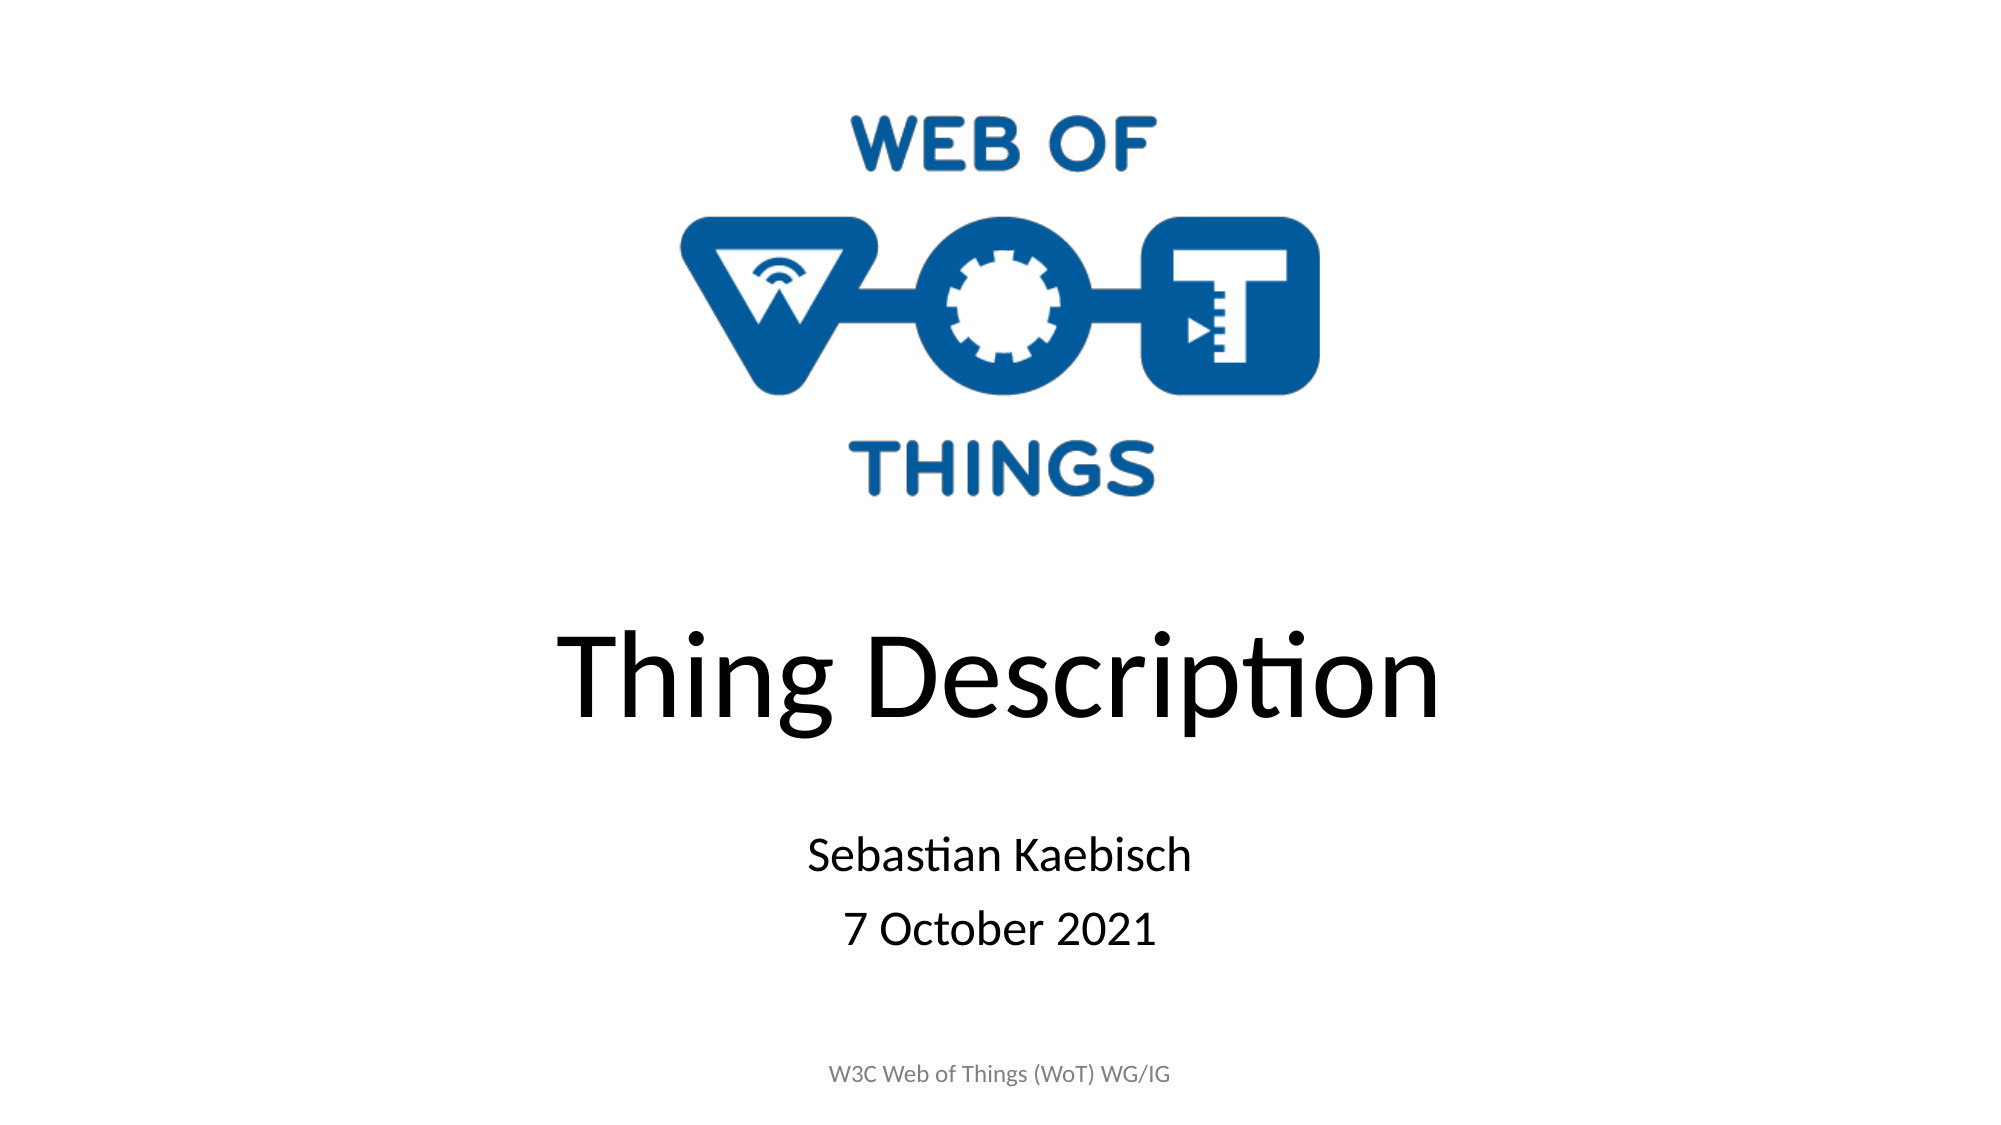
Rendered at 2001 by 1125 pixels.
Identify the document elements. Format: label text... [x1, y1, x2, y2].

subtitle Sebastian Kaebisch 7 October 2021 [249, 820, 1750, 1007]
title Thing Description [137, 562, 1863, 791]
footer W3C Web of Things (WoT) WG/IG [662, 1042, 1338, 1103]
picture [619, 79, 1381, 533]
